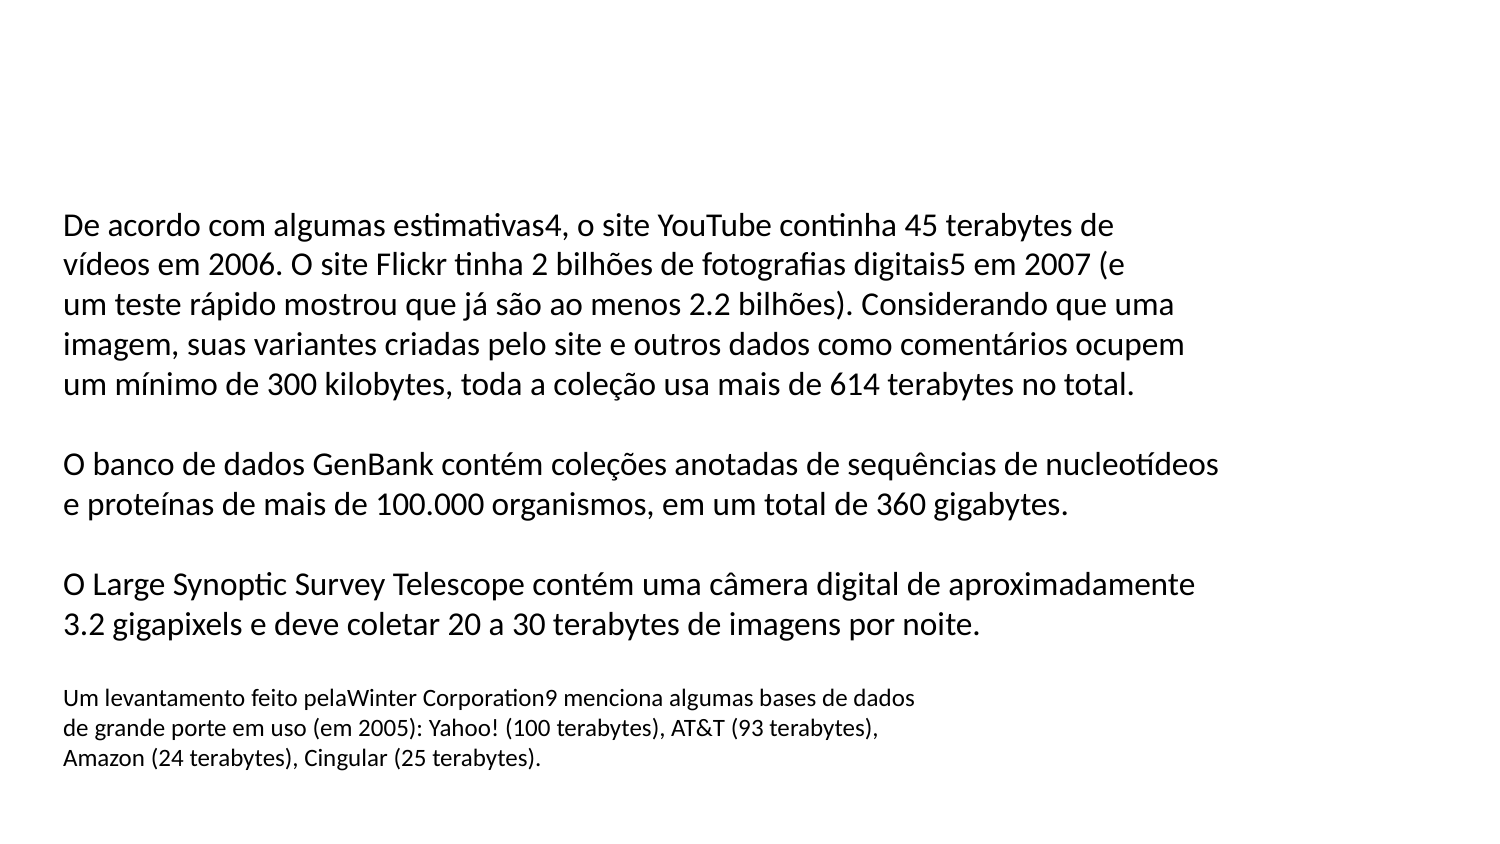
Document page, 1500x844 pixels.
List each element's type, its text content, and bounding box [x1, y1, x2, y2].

list De acordo com algumas estimativas4, o site YouTube continha 45 terabytes de vídeos em 2006. O site Flickr tinha 2 bilhões de fotografias digitais5 em 2007 (e um teste rápido mostrou que já são ao menos 2.2 bilhões). Considerando que uma imagem, suas variantes criadas pelo site e outros dados como comentários ocupem um mínimo de 300 kilobytes, toda a coleção usa mais de 614 terabytes no total. O banco de dados GenBank contém coleções anotadas de sequências de nucleotídeos e proteínas de mais de 100.000 organismos, em um total de 360 gigabytes. O Large Synoptic Survey Telescope contém uma câmera digital de aproximadamente 3.2 gigapixels e deve coletar 20 a 30 terabytes de imagens por noite. Um levantamento feito pelaWinter Corporation9 menciona algumas bases de dados de grande porte em uso (em 2005): Yahoo! (100 terabytes), AT&T (93 terabytes), Amazon (24 terabytes), Cingular (25 terabytes). [63, 202, 1437, 779]
